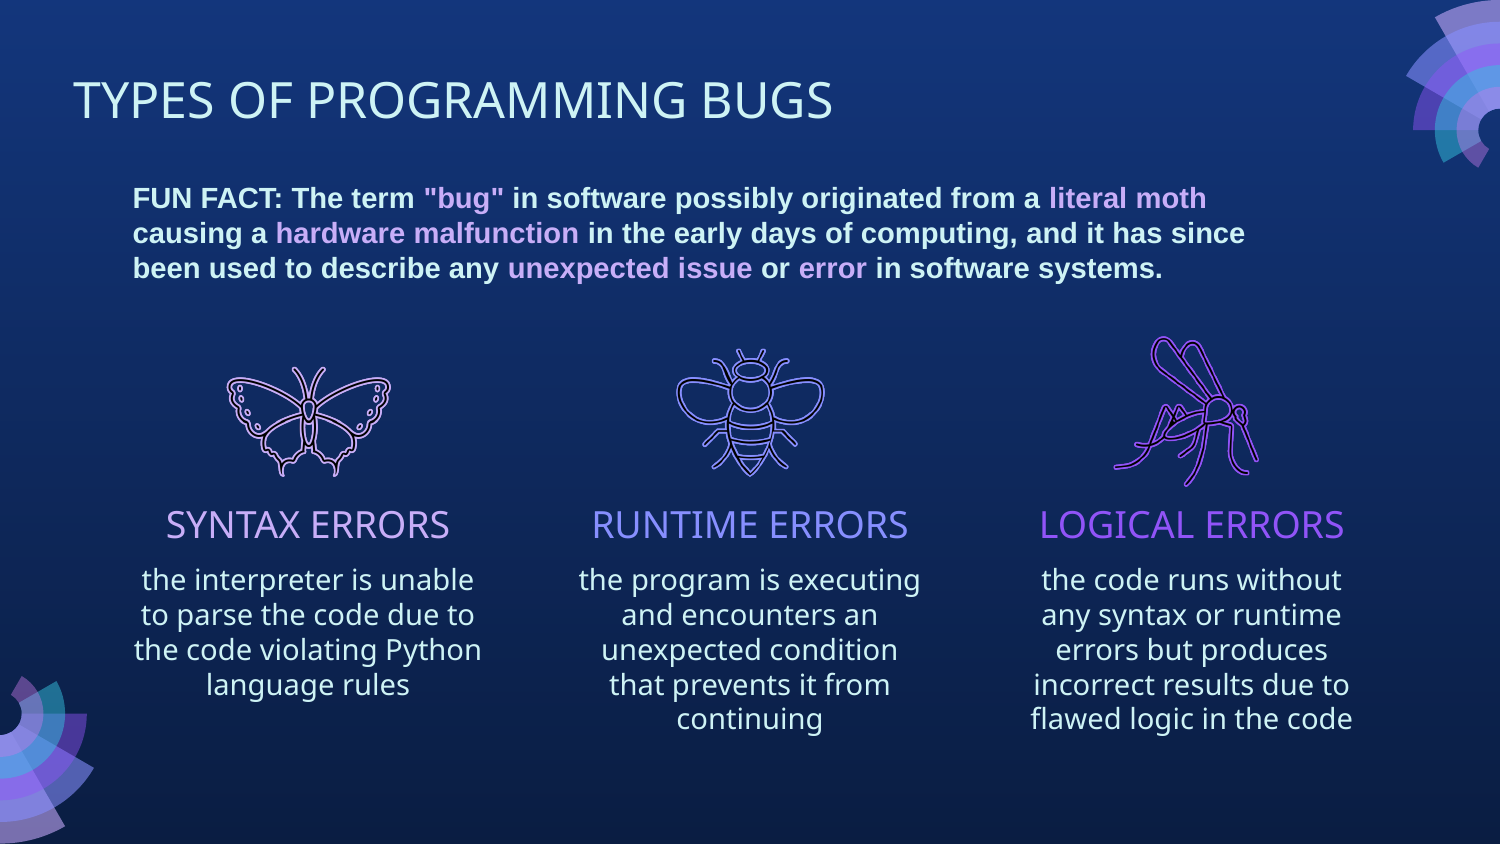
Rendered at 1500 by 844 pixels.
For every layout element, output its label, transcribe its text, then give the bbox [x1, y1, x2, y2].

subtitle the code runs without any syntax or runtime errors but produces incorrect results due to flawed logic in the code [1001, 546, 1382, 678]
subtitle the interpreter is unable to parse the code due to the code violating Python language rules [118, 546, 499, 678]
picture [1095, 321, 1277, 503]
text_box FUN FACT: The term "bug" in software possibly originated from a literal moth causing a hardware malfunction in the early days of computing, and it has since been used to describe any unexpected issue or error in software systems. [117, 172, 1306, 292]
text_box TYPES OF PROGRAMMING BUGS [58, 53, 1323, 148]
subtitle RUNTIME ERRORS [559, 496, 940, 546]
subtitle the program is executing and encounters an unexpected condition that prevents it from continuing [559, 546, 940, 678]
picture [659, 321, 841, 503]
subtitle SYNTAX ERRORS [118, 496, 499, 546]
subtitle LOGICAL ERRORS [1001, 496, 1382, 546]
picture [211, 325, 405, 519]
